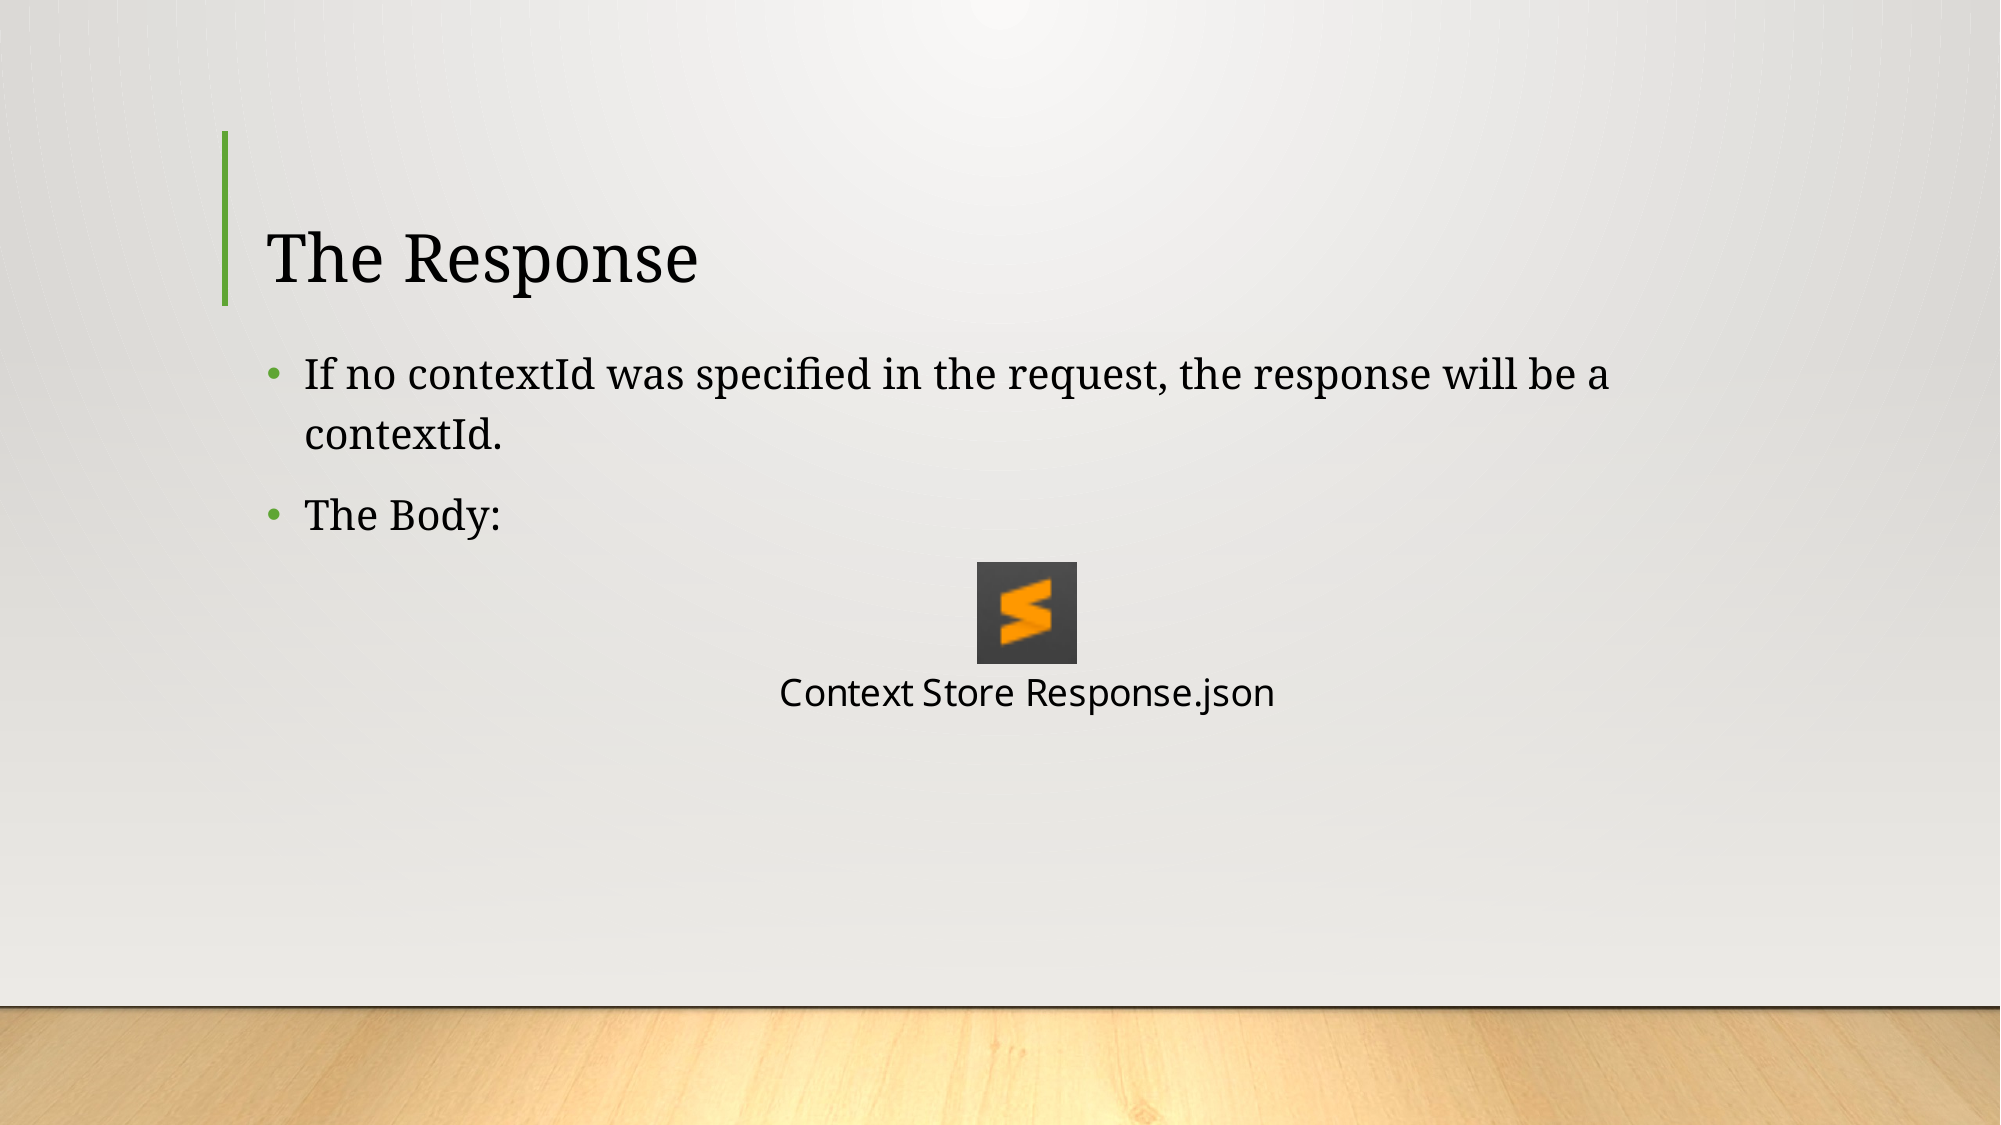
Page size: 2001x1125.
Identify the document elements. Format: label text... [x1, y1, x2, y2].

title The Response [251, 131, 1814, 305]
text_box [733, 562, 1317, 730]
list If no contextId was specified in the request, the response will be a contextId. The Body: [251, 330, 1814, 897]
picture [0, 1006, 2000, 1125]
